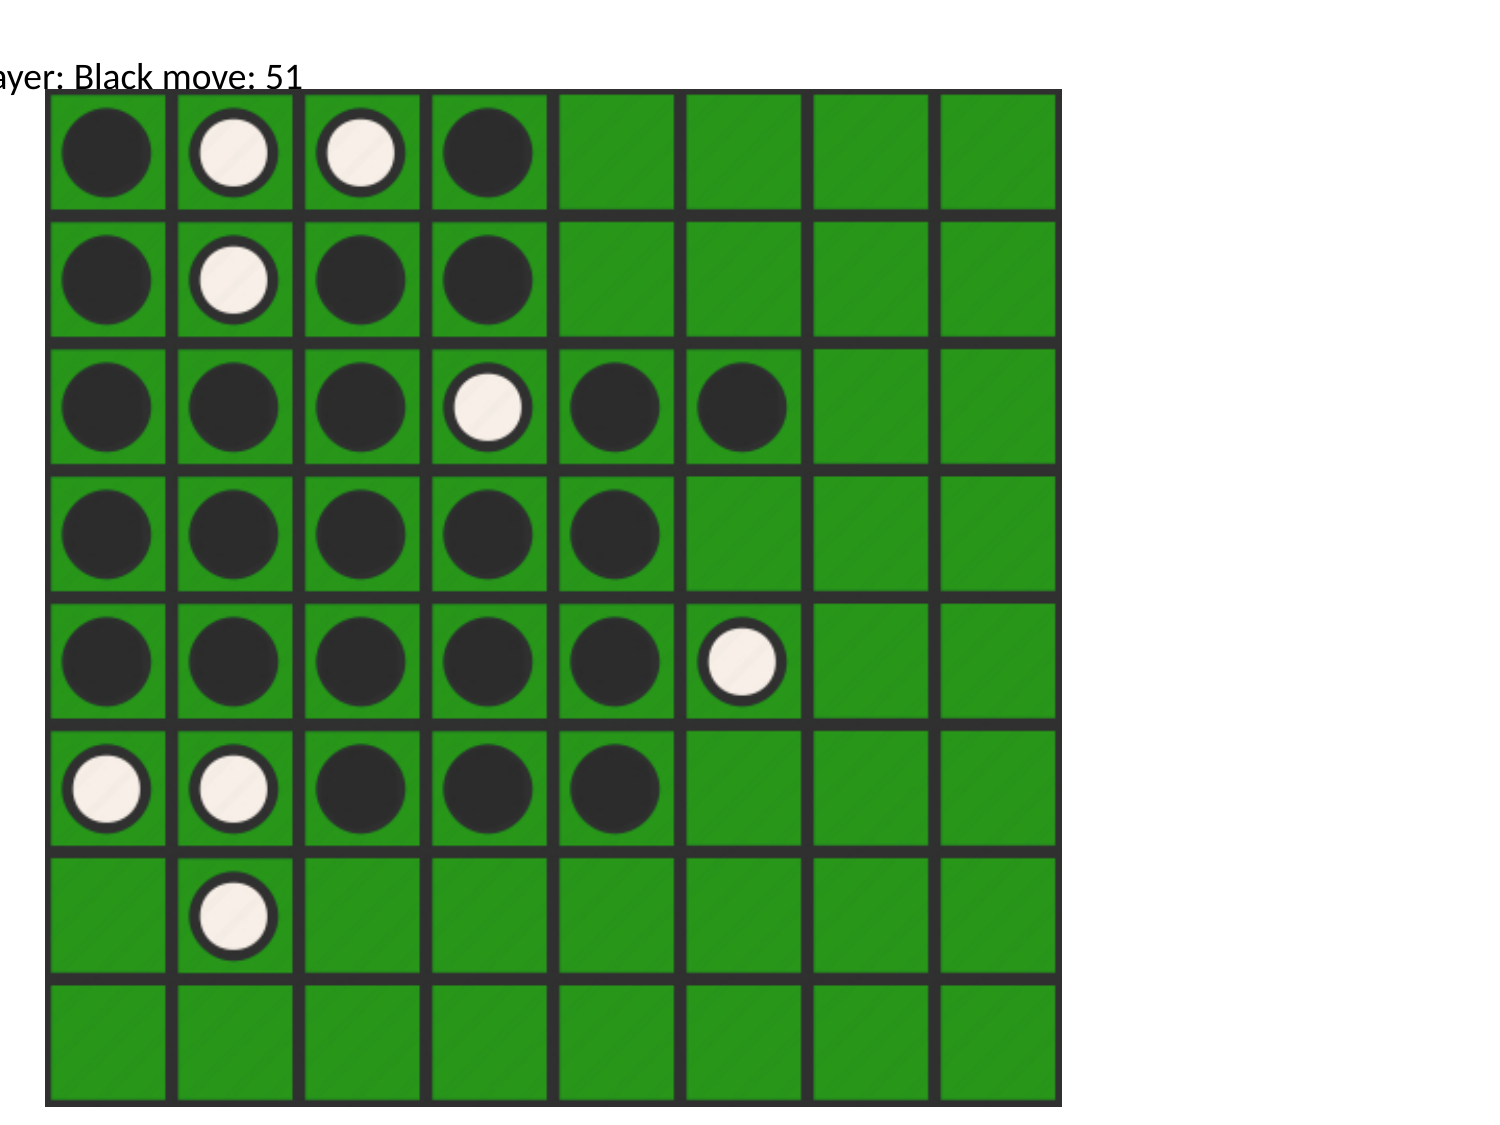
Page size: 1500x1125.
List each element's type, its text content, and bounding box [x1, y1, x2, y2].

text_box turn: 27 player: Black move: 51 [0, 44, 319, 105]
picture [44, 89, 1062, 1107]
